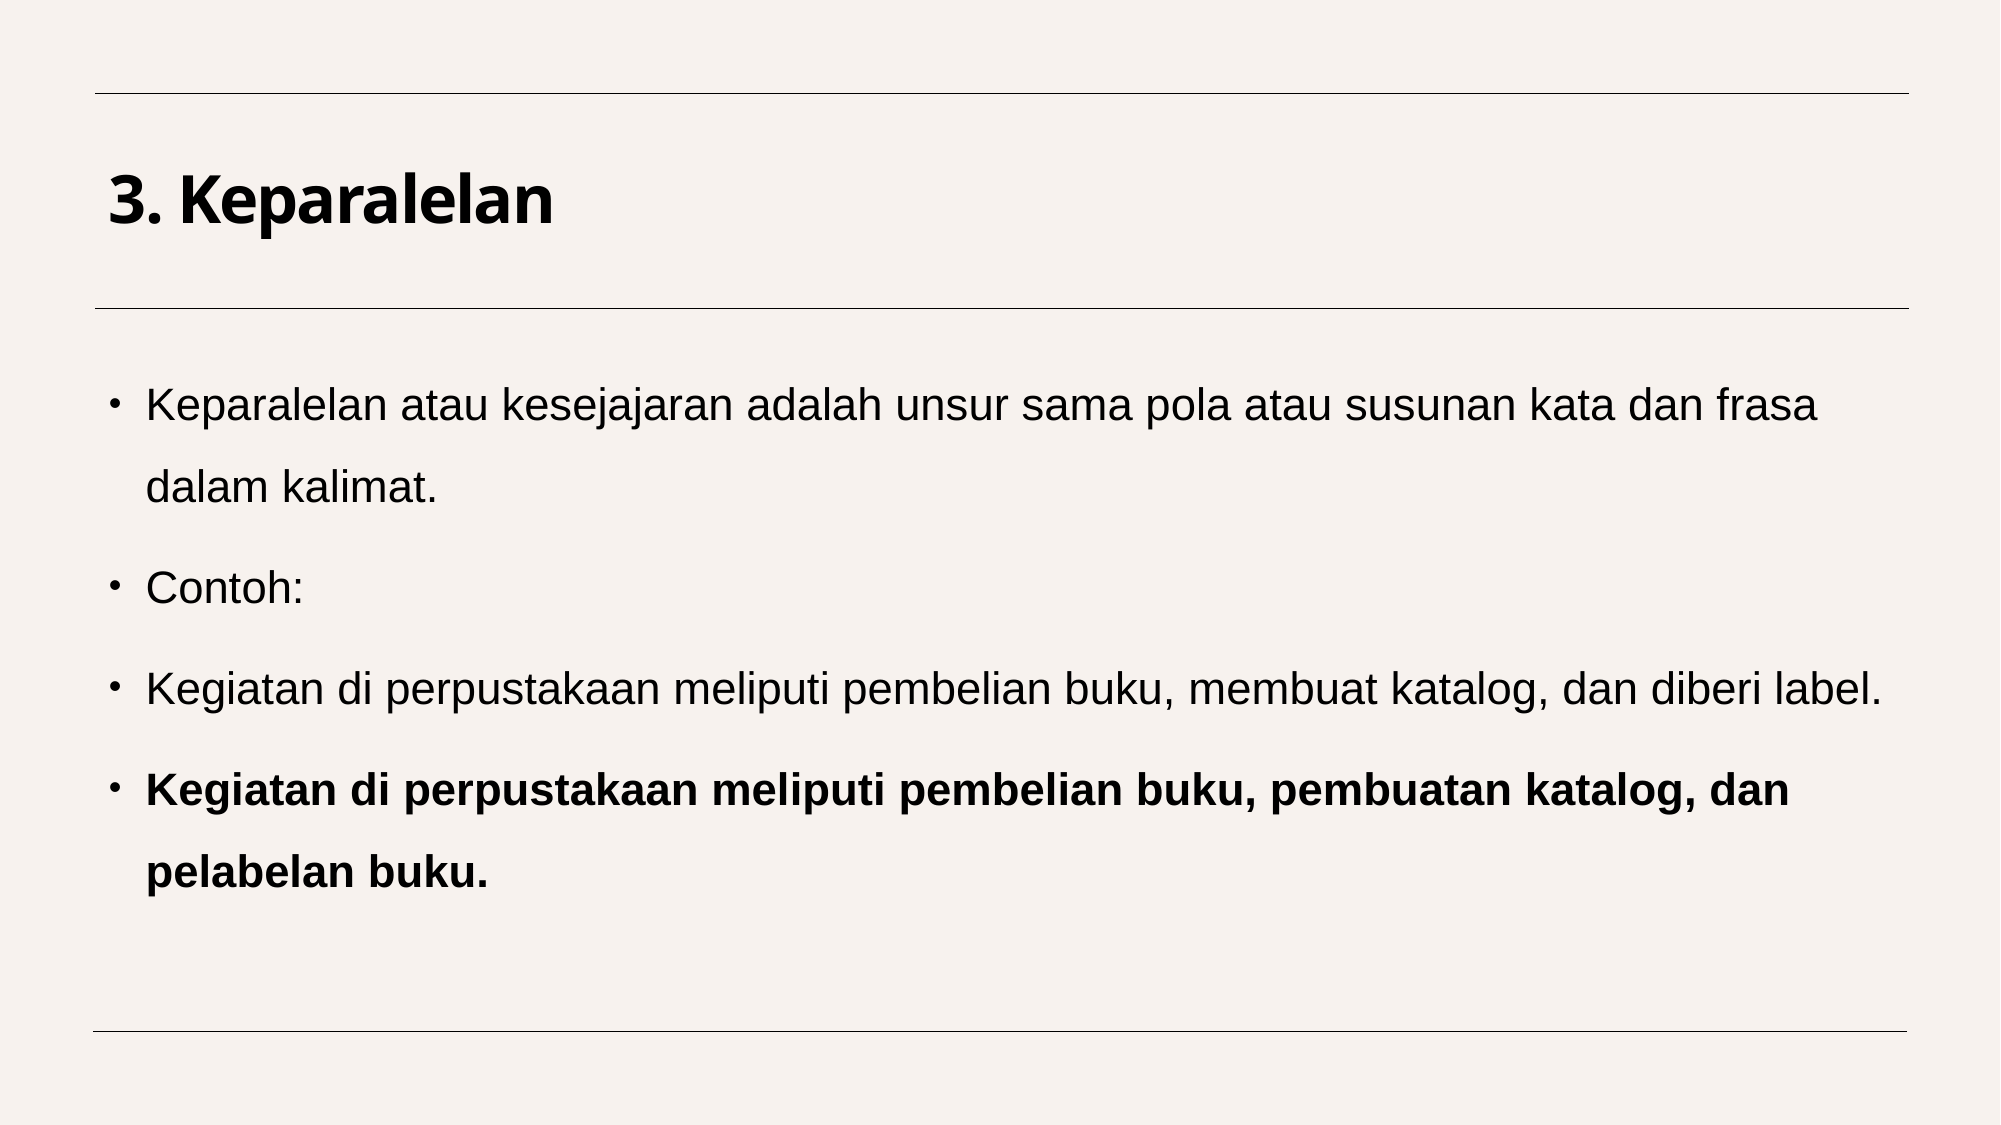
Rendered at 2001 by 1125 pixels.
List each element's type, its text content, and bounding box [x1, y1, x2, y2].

list Keparalelan atau kesejajaran adalah unsur sama pola atau susunan kata dan frasa dalam kalimat. Contoh: Kegiatan di perpustakaan meliputi pembelian buku, membuat katalog, dan diberi label. Kegiatan di perpustakaan meliputi pembelian buku, pembuatan katalog, dan pelabelan buku. [93, 340, 1909, 982]
title 3. Keparalelan [93, 113, 1907, 291]
